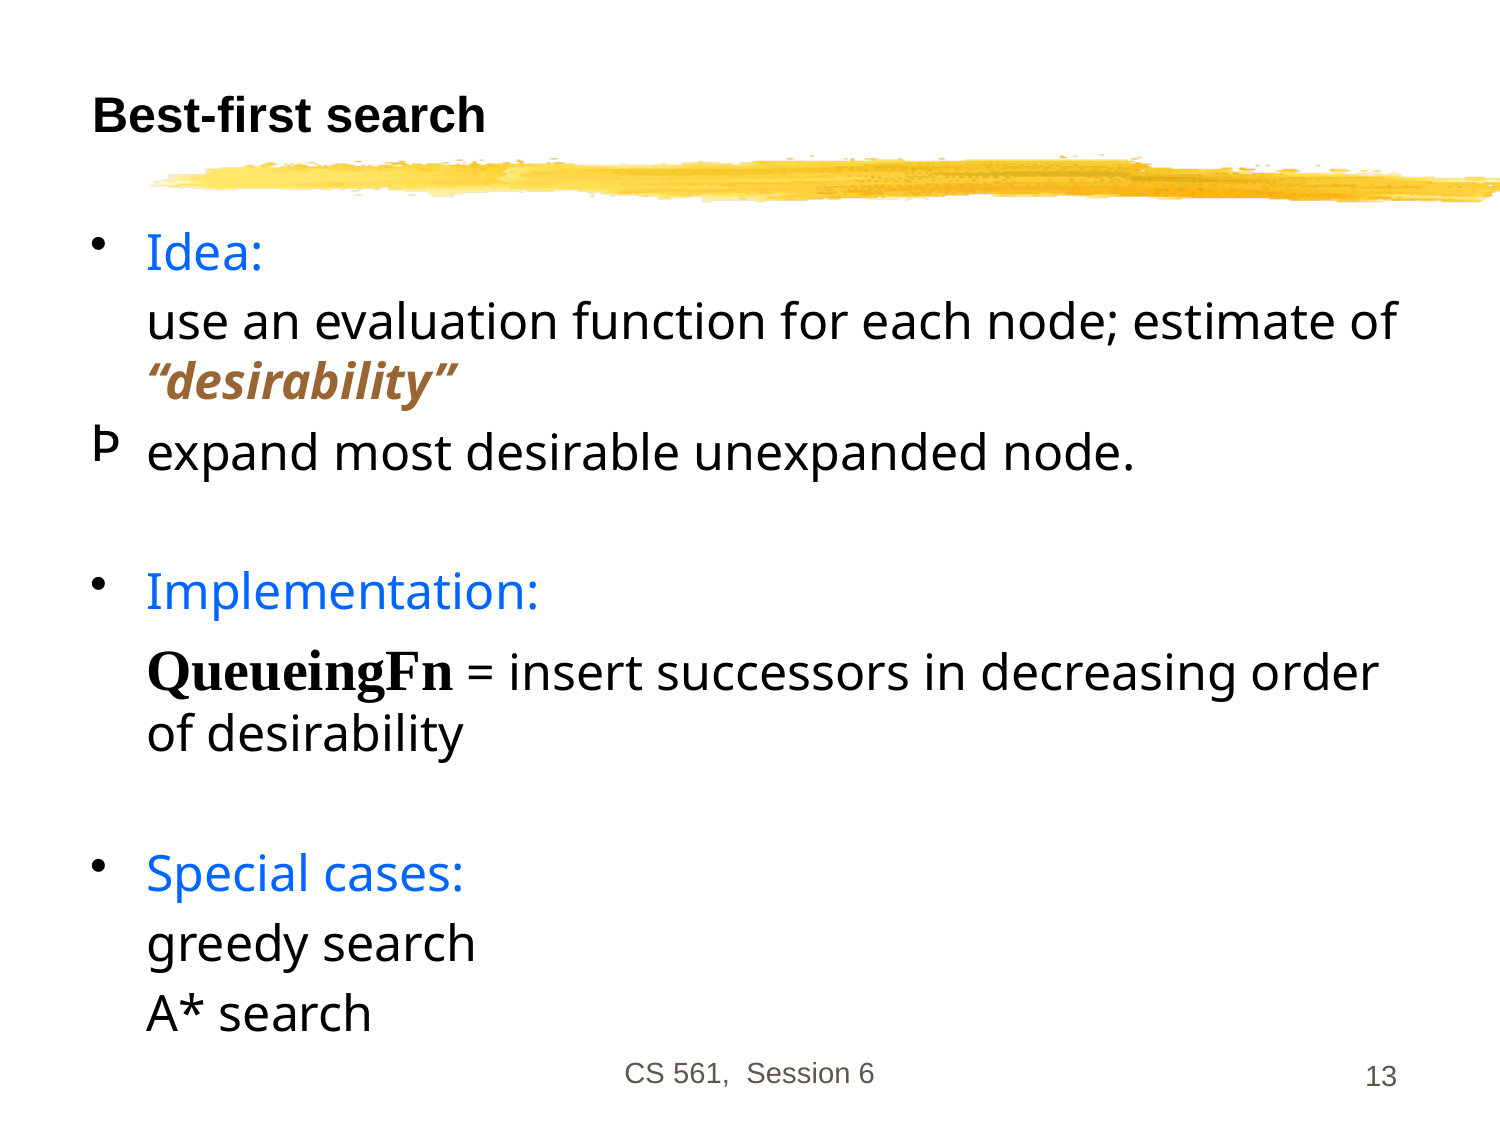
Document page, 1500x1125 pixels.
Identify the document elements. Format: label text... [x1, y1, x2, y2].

slide_number 13 [1099, 1024, 1413, 1101]
picture [150, 149, 1500, 213]
list Idea: use an evaluation function for each node; estimate of “desirability” expand most desirable unexpanded node. Implementation: QueueingFn = insert successors in decreasing order of desirability Special cases: greedy search A* search [74, 212, 1451, 994]
footer CS 561, Session 6 [512, 1021, 988, 1098]
title Best-first search [76, 37, 1415, 151]
